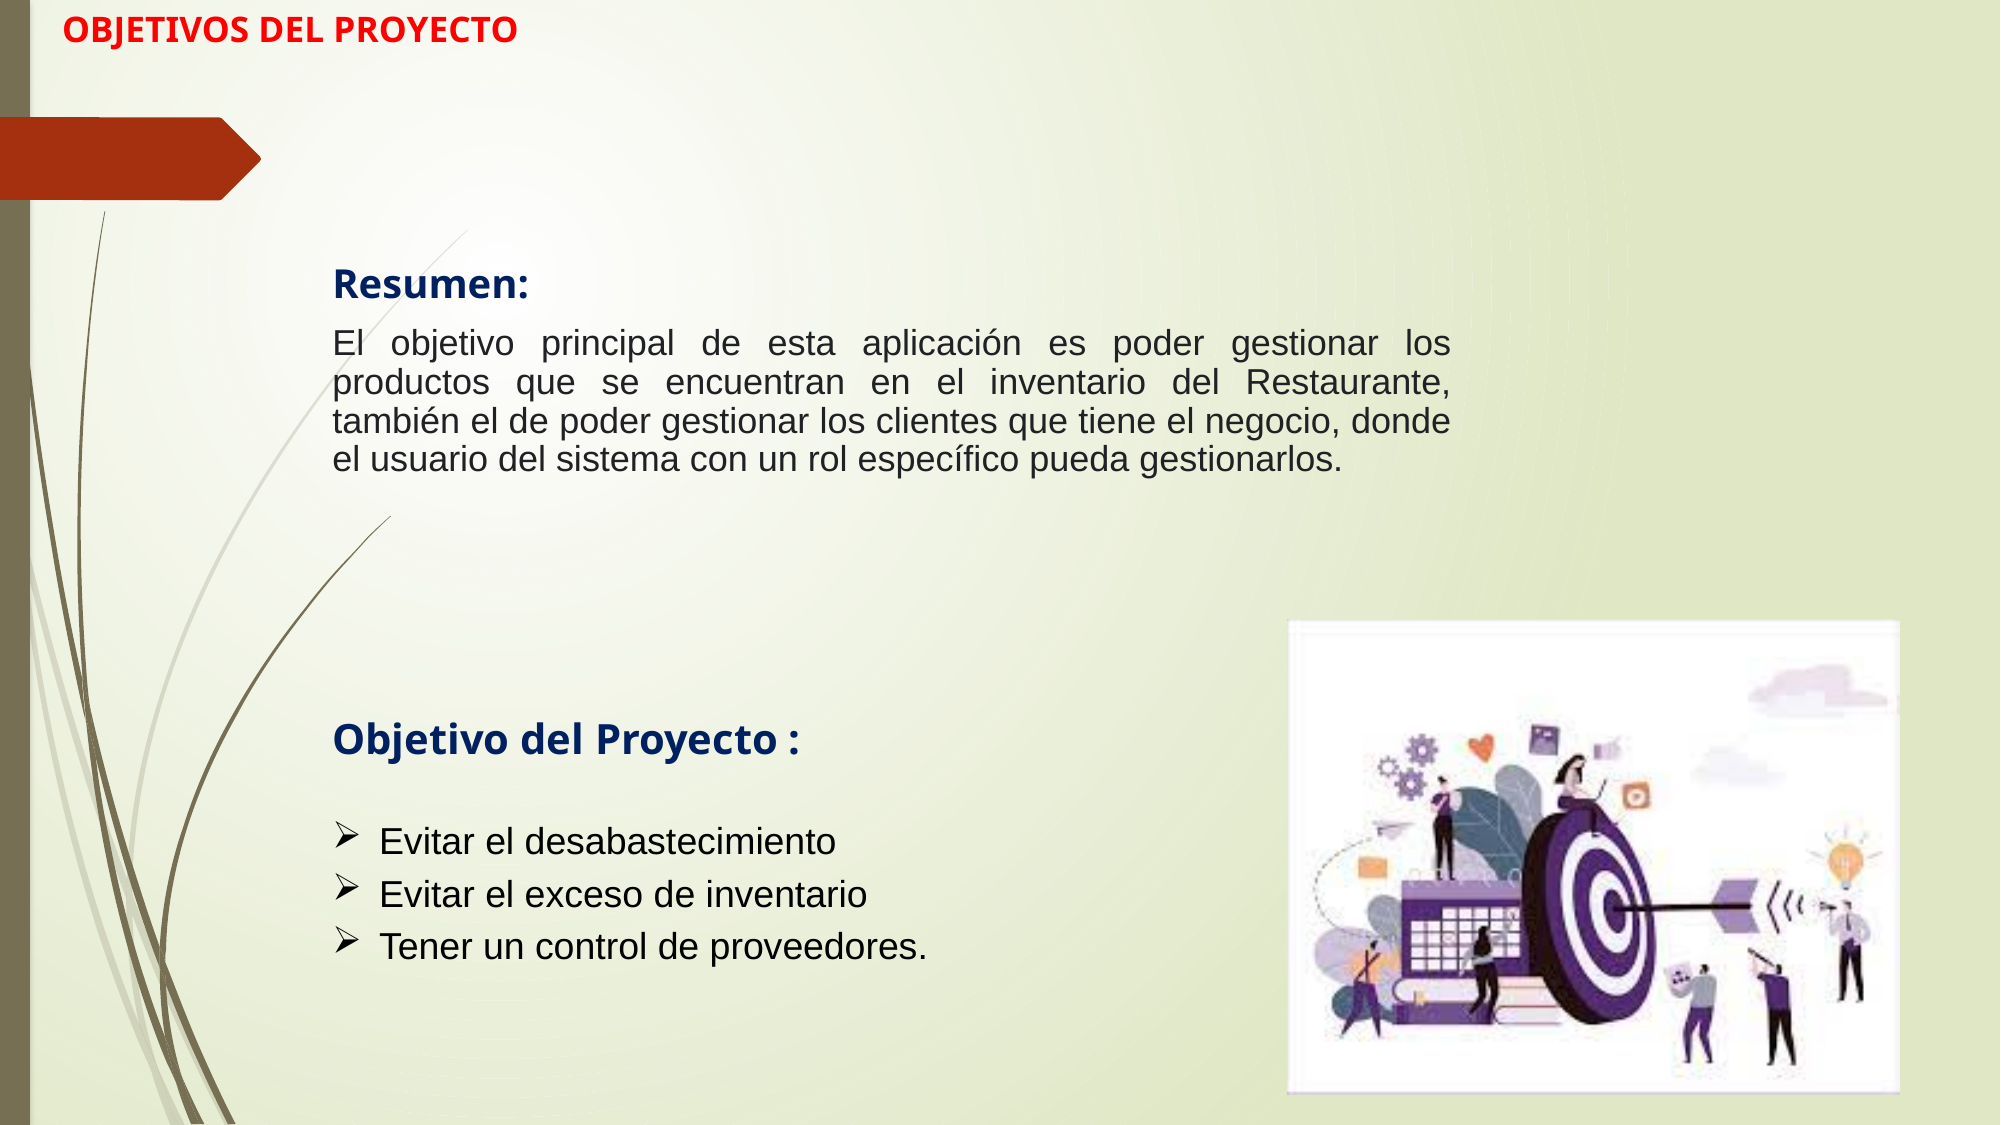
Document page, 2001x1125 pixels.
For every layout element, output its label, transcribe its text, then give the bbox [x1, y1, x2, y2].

text_box Resumen: El objetivo principal de esta aplicación es poder gestionar los productos que se encuentran en el inventario del Restaurante, también el de poder gestionar los clientes que tiene el negocio, donde el usuario del sistema con un rol específico pueda gestionarlos. [317, 256, 1468, 519]
picture [1287, 619, 1901, 1096]
text_box Objetivo del Proyecto : Evitar el desabastecimiento Evitar el exceso de inventario Tener un control de proveedores. [317, 705, 1282, 1072]
title OBJETIVOS DEL PROYECTO [47, 0, 1153, 100]
